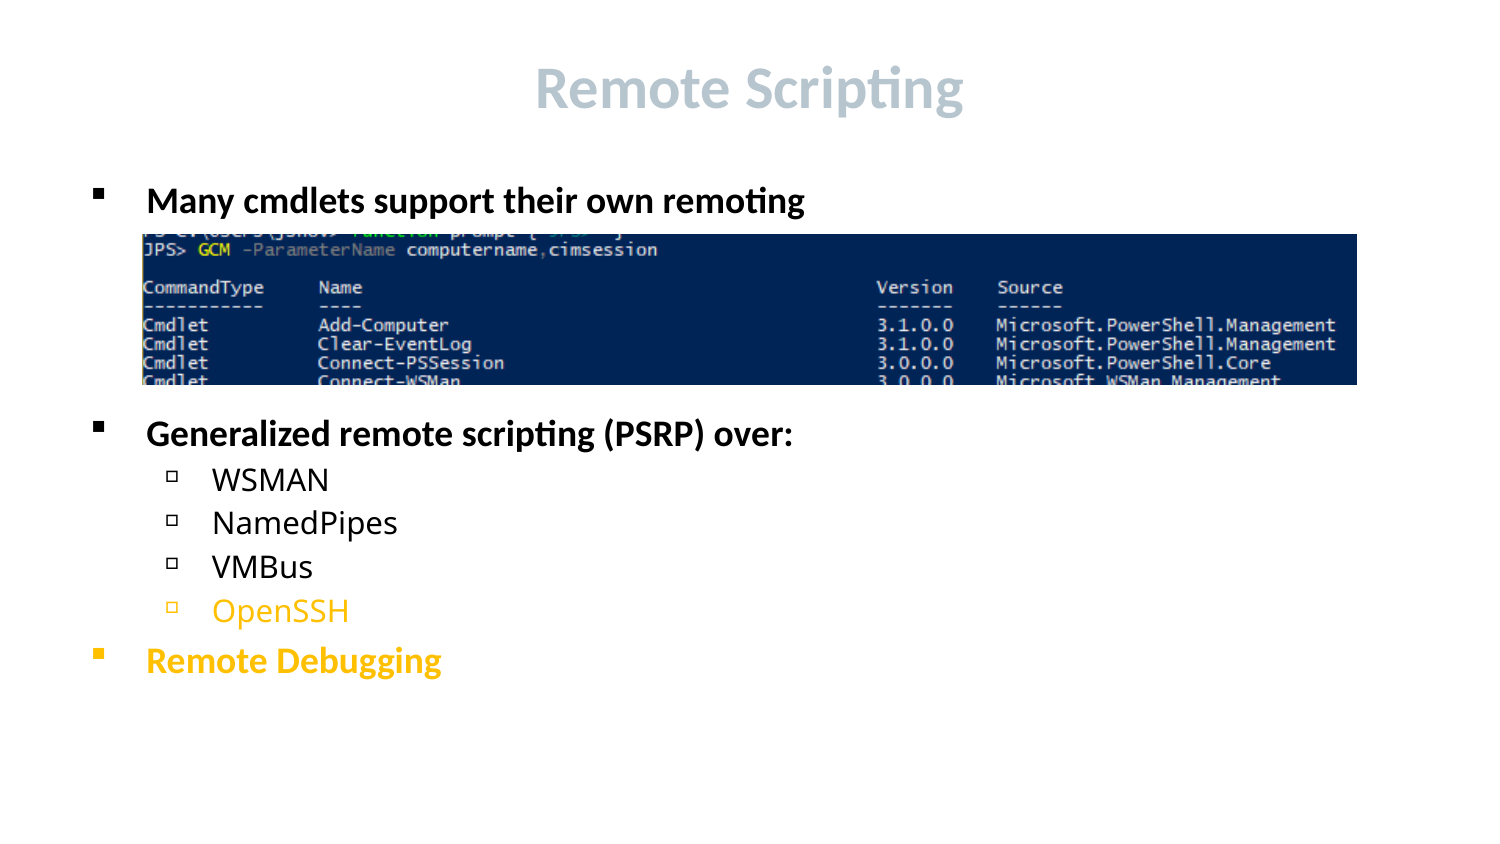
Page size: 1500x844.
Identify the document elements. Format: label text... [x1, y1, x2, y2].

title Remote Scripting [74, 37, 1426, 132]
picture [142, 234, 1357, 385]
list Many cmdlets support their own remoting Generalized remote scripting (PSRP) over: WSMAN NamedPipes VMBus OpenSSH Remote Debugging [74, 168, 1426, 694]
